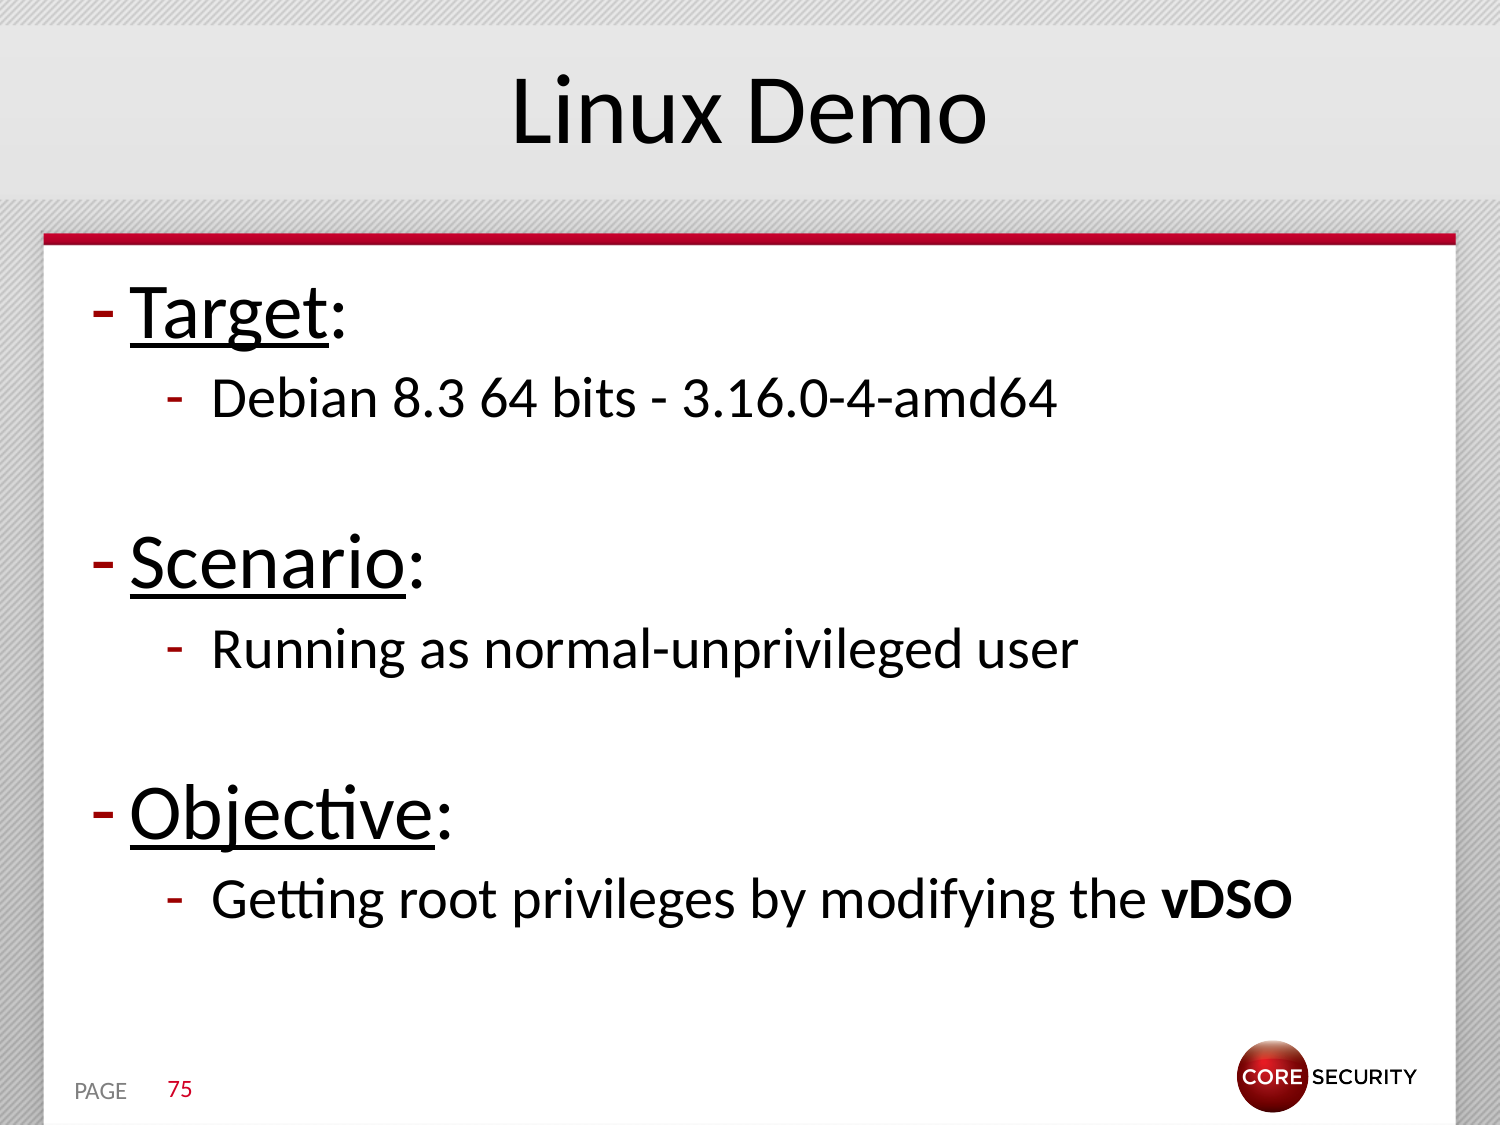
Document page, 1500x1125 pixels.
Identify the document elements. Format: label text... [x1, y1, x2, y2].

picture [0, 0, 1500, 1125]
list Target: Debian 8.3 64 bits - 3.16.0-4-amd64 Scenario: Running as normal-unprivileged user Objective: Getting root privileges by modifying the vDSO [75, 262, 1425, 1003]
slide_number 75 [152, 1067, 503, 1111]
title Linux Demo [75, 67, 1425, 172]
